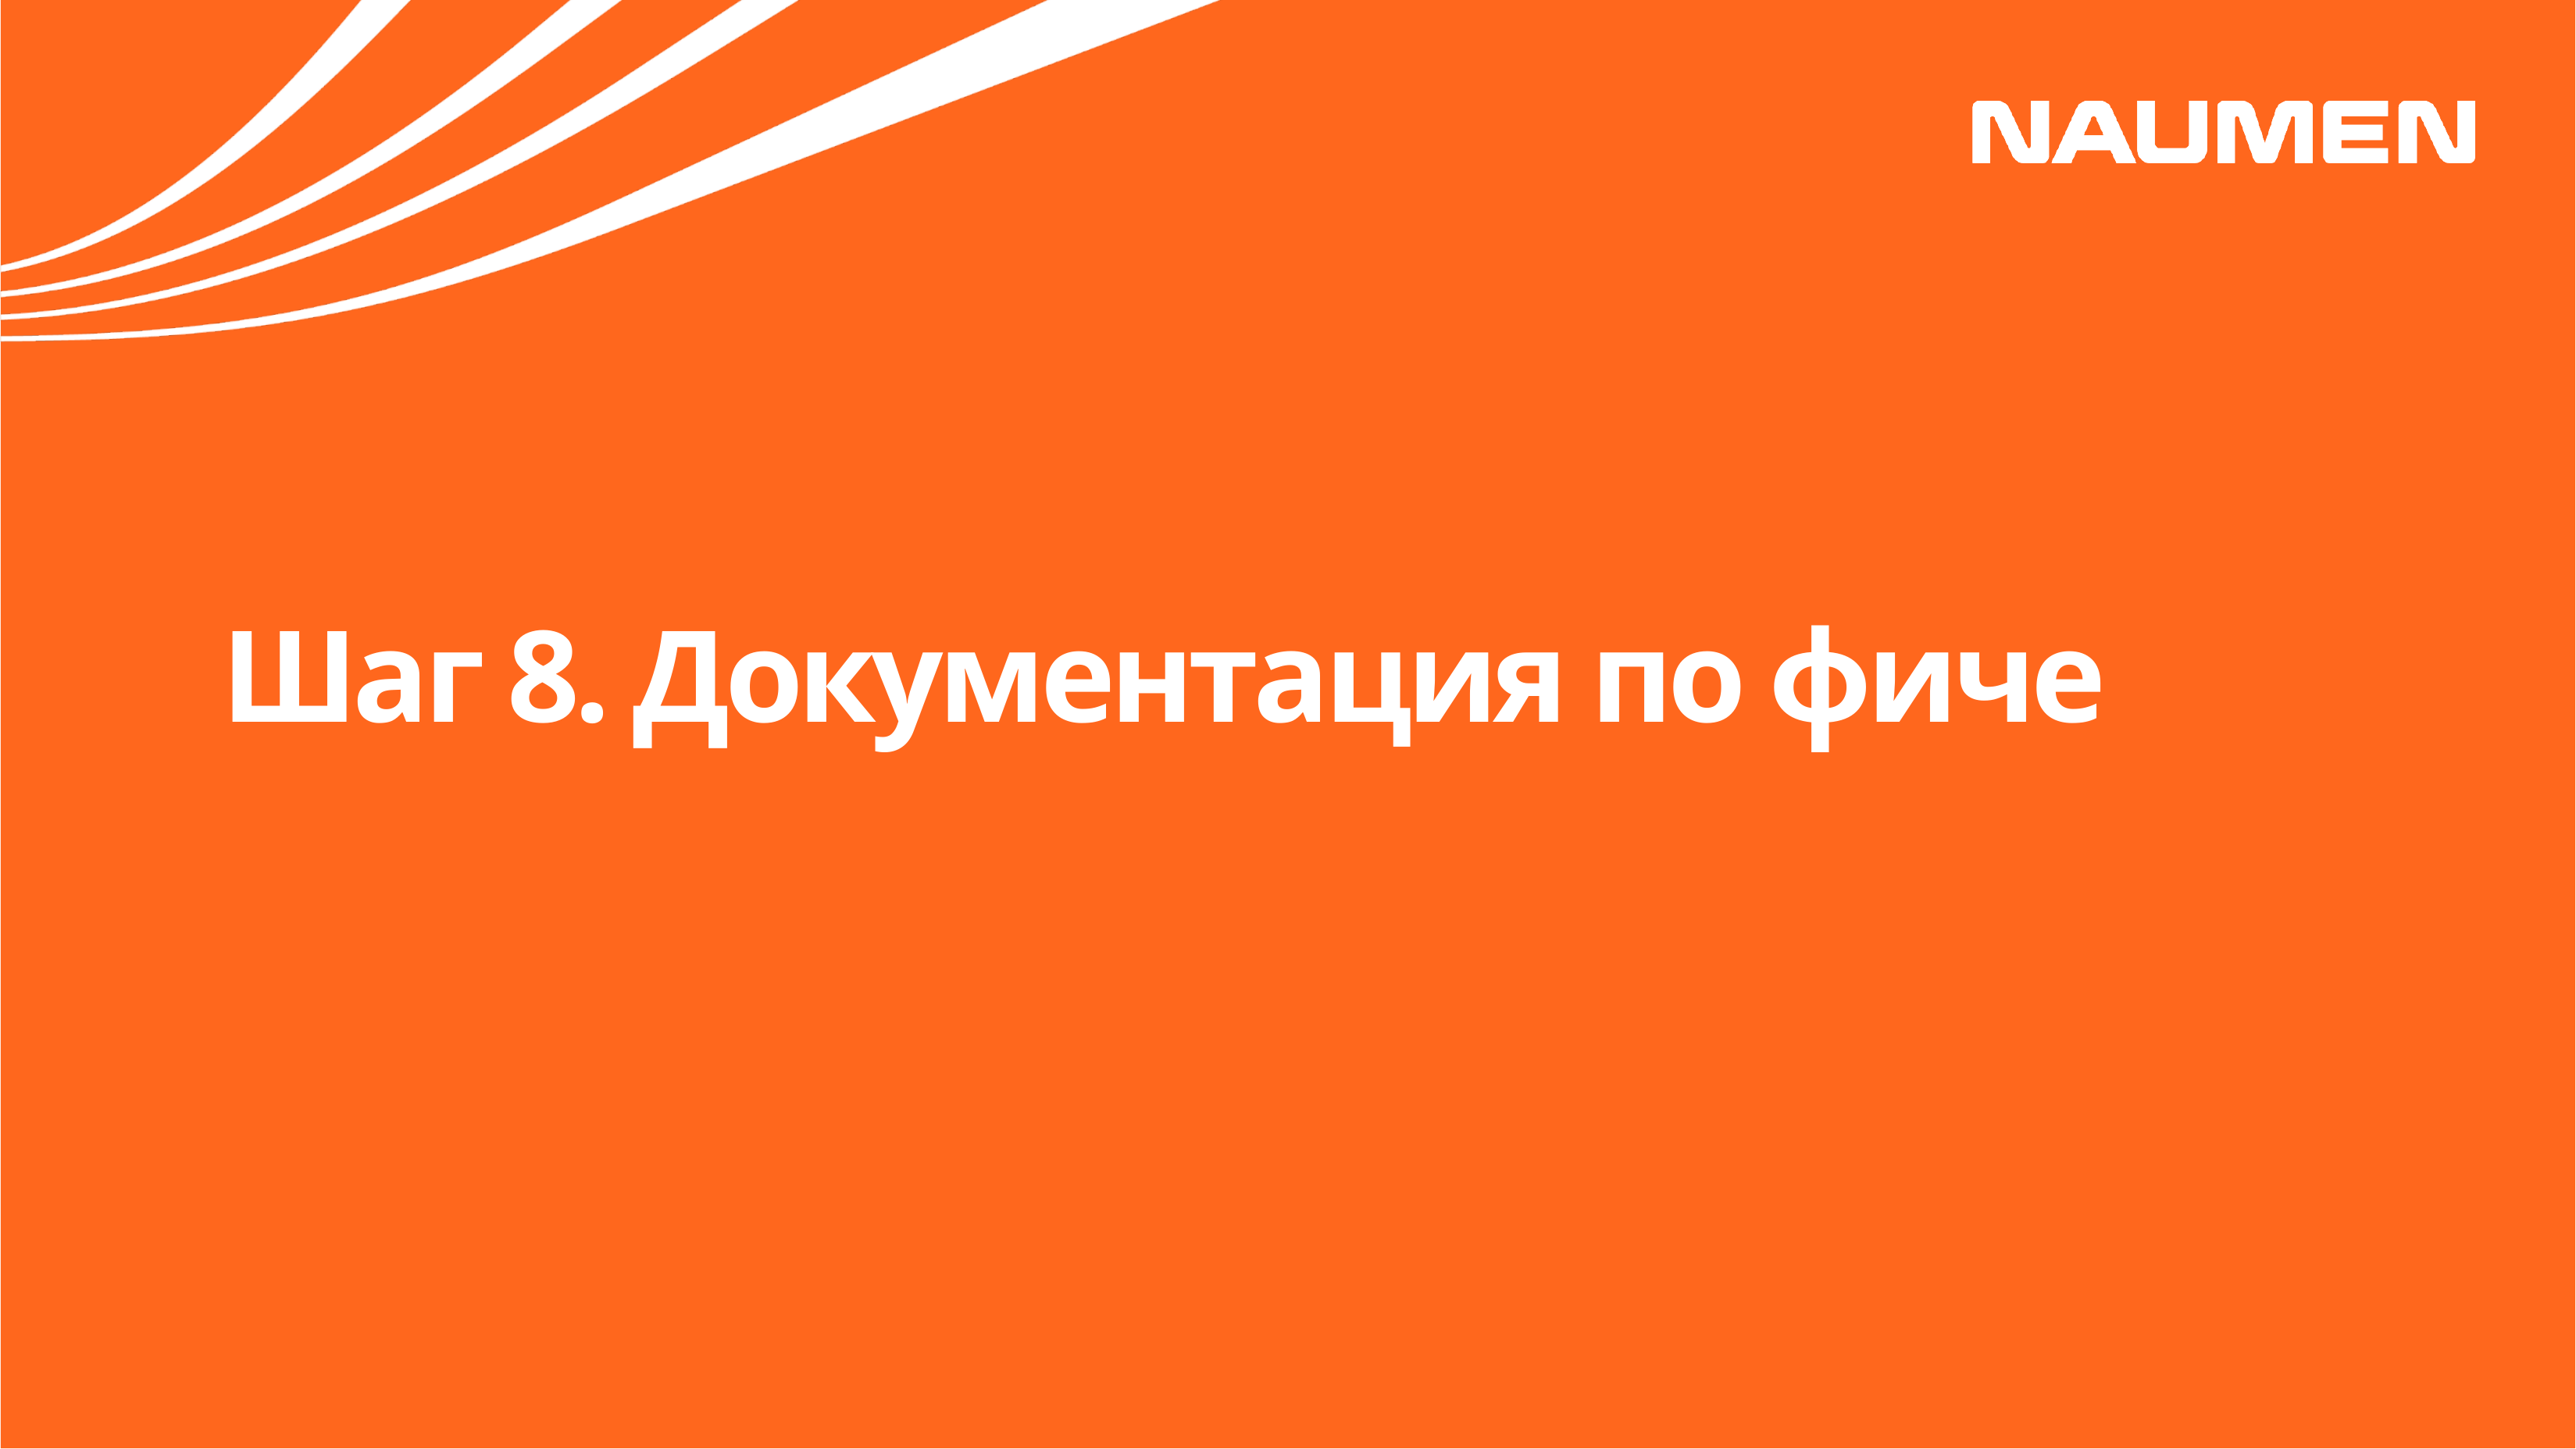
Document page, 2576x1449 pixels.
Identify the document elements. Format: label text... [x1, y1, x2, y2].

list Шаг 8. Документация по фиче [211, 602, 2365, 1076]
picture [0, 0, 1247, 393]
picture [1900, 66, 2519, 195]
